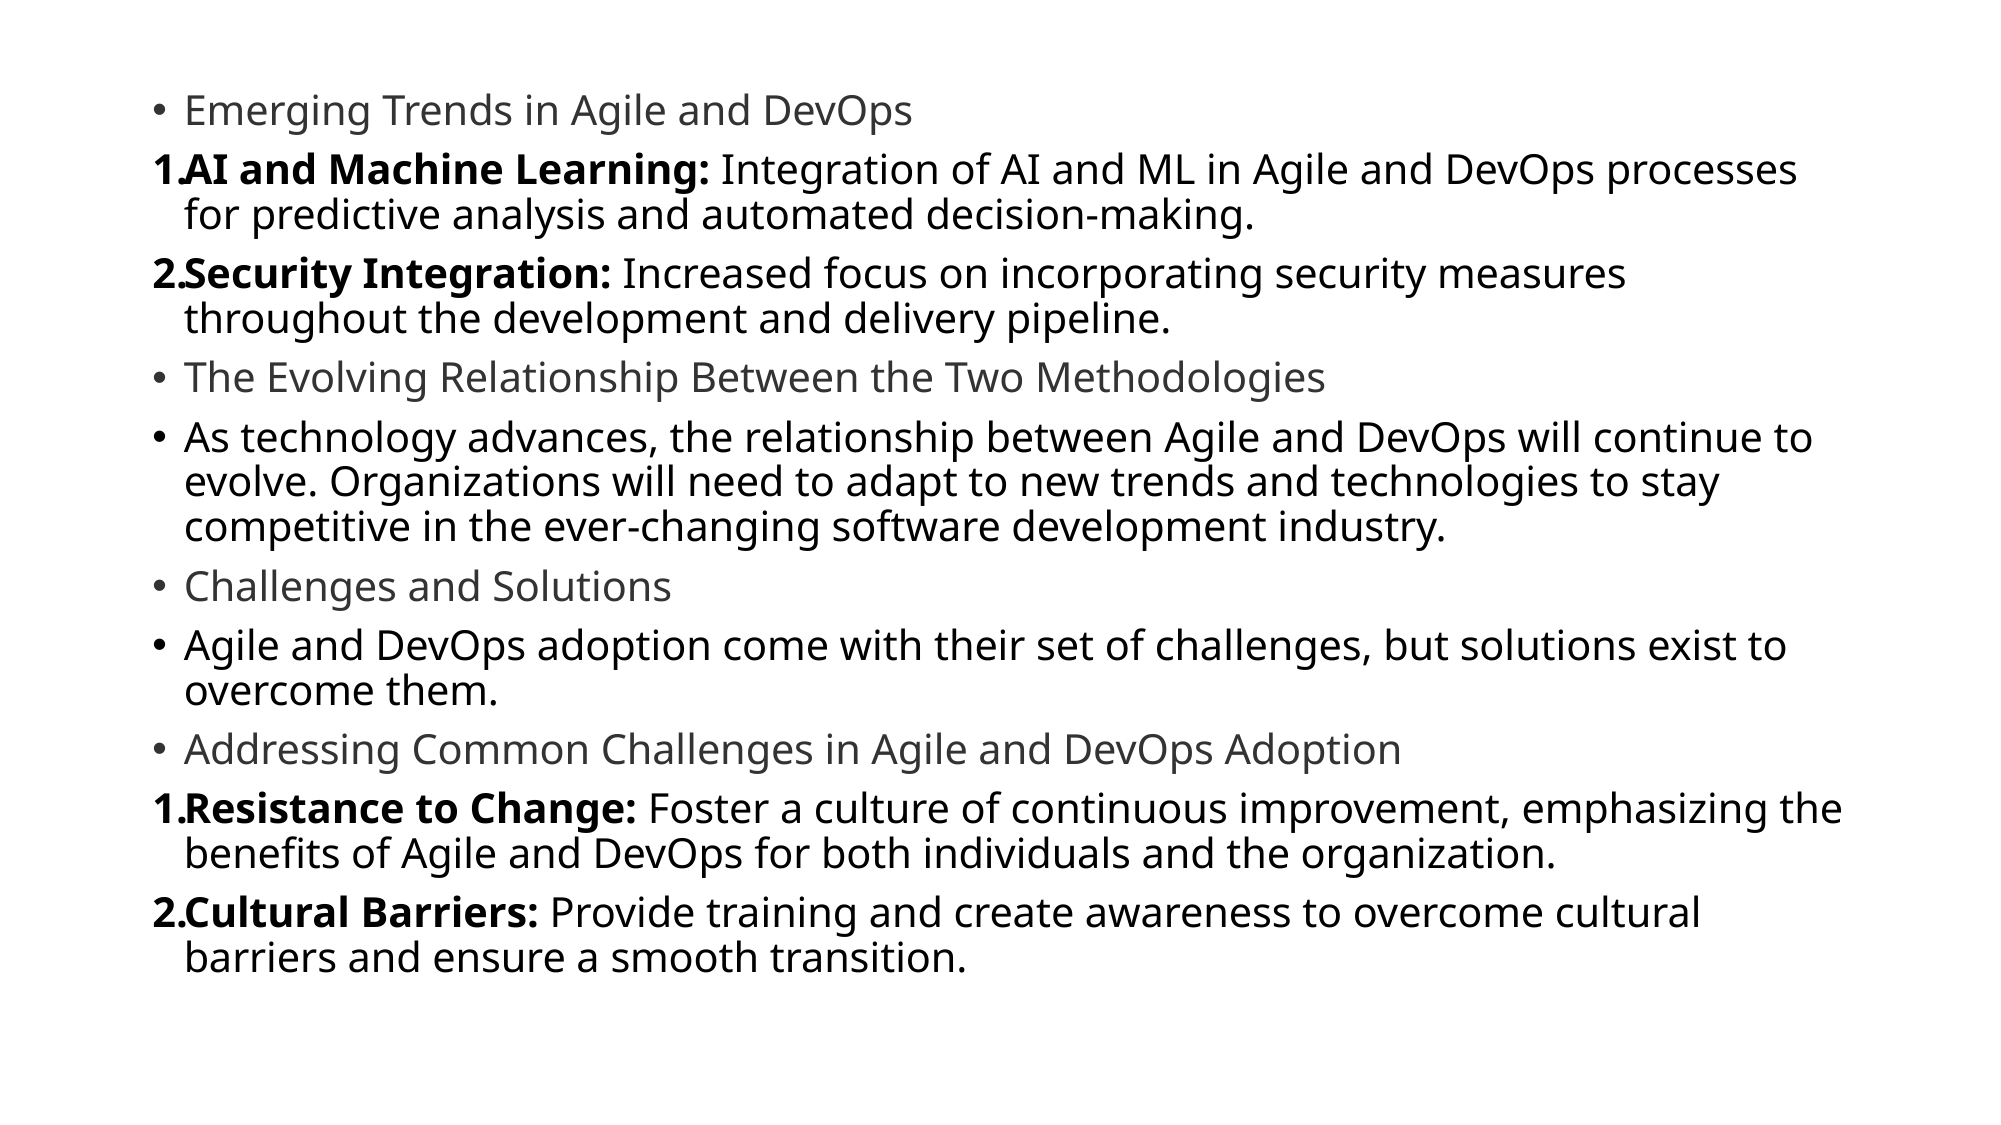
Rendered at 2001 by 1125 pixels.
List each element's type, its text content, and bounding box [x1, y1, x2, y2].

list Emerging Trends in Agile and DevOps AI and Machine Learning: Integration of AI and ML in Agile and DevOps processes for predictive analysis and automated decision-making. Security Integration: Increased focus on incorporating security measures throughout the development and delivery pipeline. The Evolving Relationship Between the Two Methodologies As technology advances, the relationship between Agile and DevOps will continue to evolve. Organizations will need to adapt to new trends and technologies to stay competitive in the ever-changing software development industry. Challenges and Solutions Agile and DevOps adoption come with their set of challenges, but solutions exist to overcome them. Addressing Common Challenges in Agile and DevOps Adoption Resistance to Change: Foster a culture of continuous improvement, emphasizing the benefits of Agile and DevOps for both individuals and the organization. Cultural Barriers: Provide training and create awareness to overcome cultural barriers and ensure a smooth transition. [137, 82, 1863, 1014]
